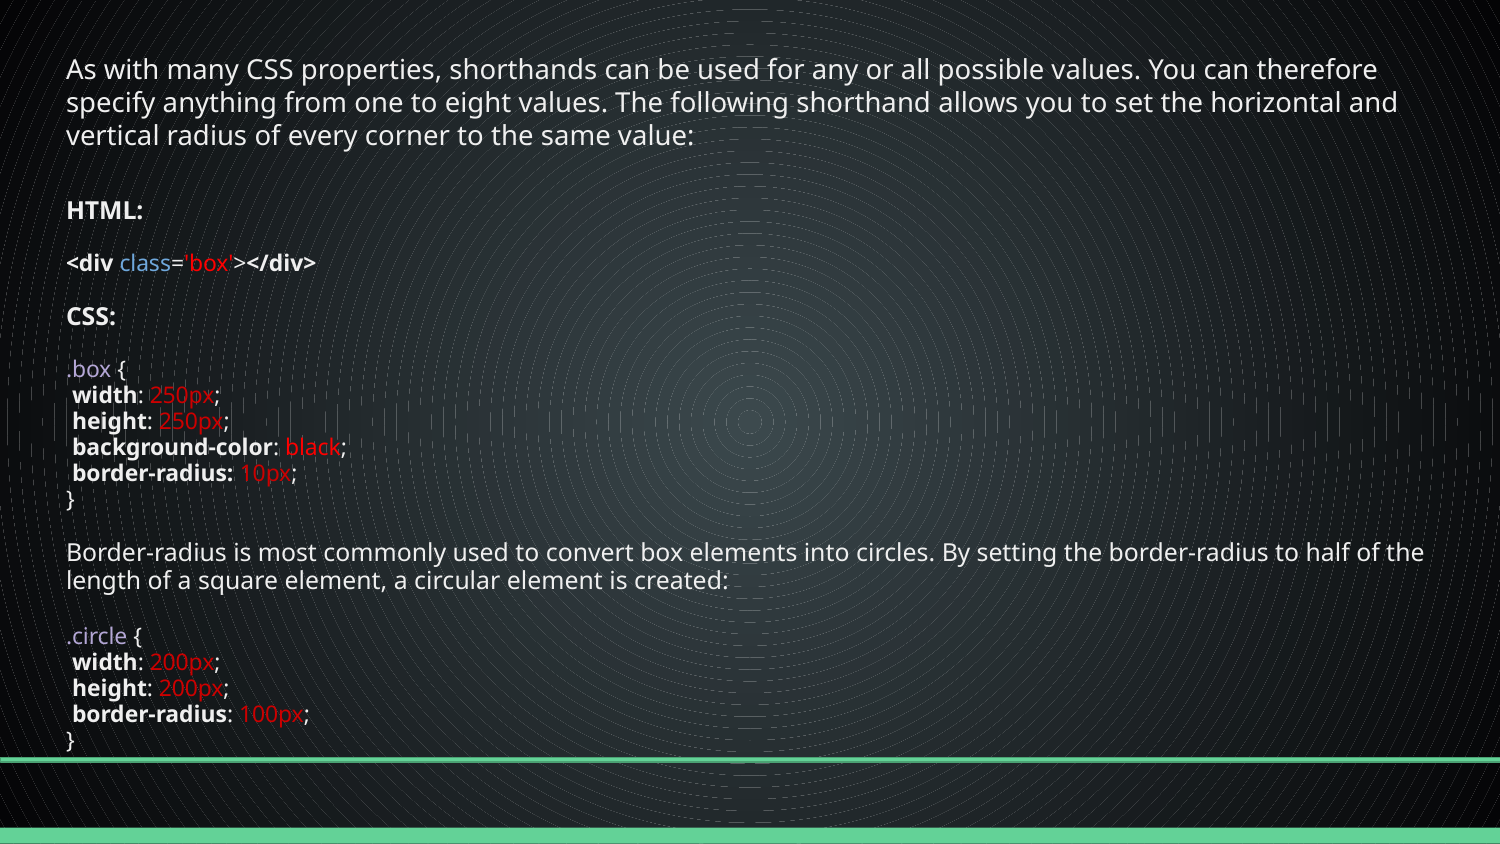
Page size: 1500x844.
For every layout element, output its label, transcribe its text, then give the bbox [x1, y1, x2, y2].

list HTML: <div class='box'></div> CSS: .box { width: 250px; height: 250px; background-color: black; border-radius: 10px; } Border-radius is most commonly used to convert box elements into circles. By setting the border-radius to half of the length of a square element, a circular element is created: .circle { width: 200px; height: 200px; border-radius: 100px; } [51, 181, 1449, 757]
list HTML: <div class='box'></div> CSS: .box { width: 250px; height: 250px; background-color: black; border-radius: 10px; } Border-radius is most commonly used to convert box elements into circles. By setting the border-radius to half of the length of a square element, a circular element is created: .circle { width: 200px; height: 200px; border-radius: 100px; } [51, 762, 1449, 773]
title As with many CSS properties, shorthands can be used for any or all possible values. You can therefore specify anything from one to eight values. The following shorthand allows you to set the horizontal and vertical radius of every corner to the same value: [51, 36, 1449, 167]
text_box [0, 757, 1500, 762]
